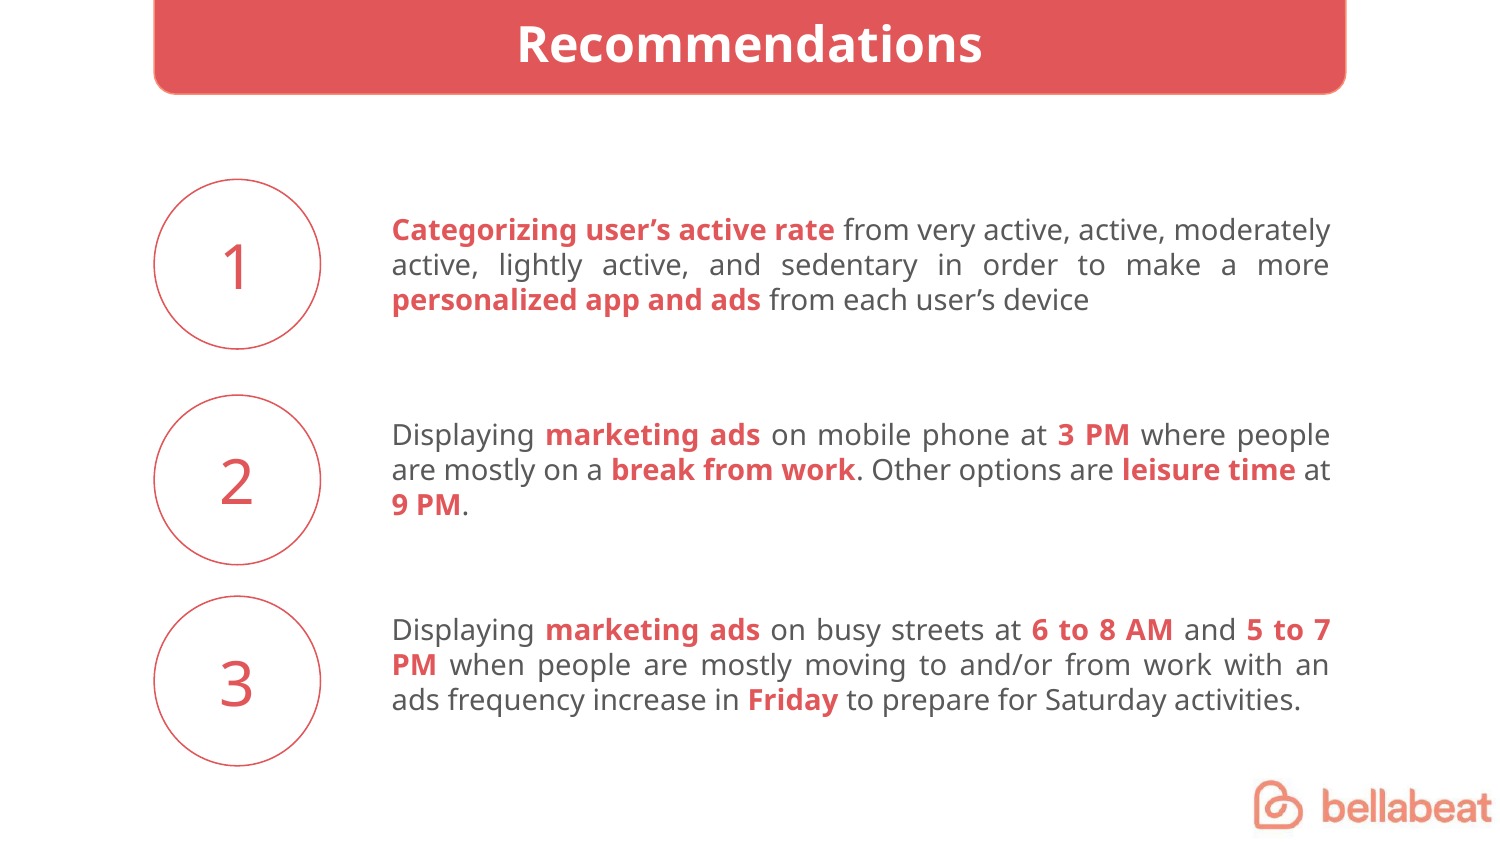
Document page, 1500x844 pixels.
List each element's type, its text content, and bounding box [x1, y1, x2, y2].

text_box Displaying marketing ads on busy streets at 6 to 8 AM and 5 to 7 PM when people are mostly moving to and/or from work with an ads frequency increase in Friday to prepare for Saturday activities. [376, 596, 1346, 766]
text_box 3 [154, 596, 321, 766]
text_box Displaying marketing ads on mobile phone at 3 PM where people are mostly on a break from work. Other options are leisure time at 9 PM. [376, 401, 1346, 581]
text_box Categorizing user’s active rate from very active, active, moderately active, lightly active, and sedentary in order to make a more personalized app and ads from each user’s device [376, 190, 1346, 339]
text_box 2 [154, 395, 321, 565]
picture [1240, 765, 1500, 844]
text_box Recommendations [154, 0, 1346, 95]
text_box 1 [154, 179, 321, 350]
